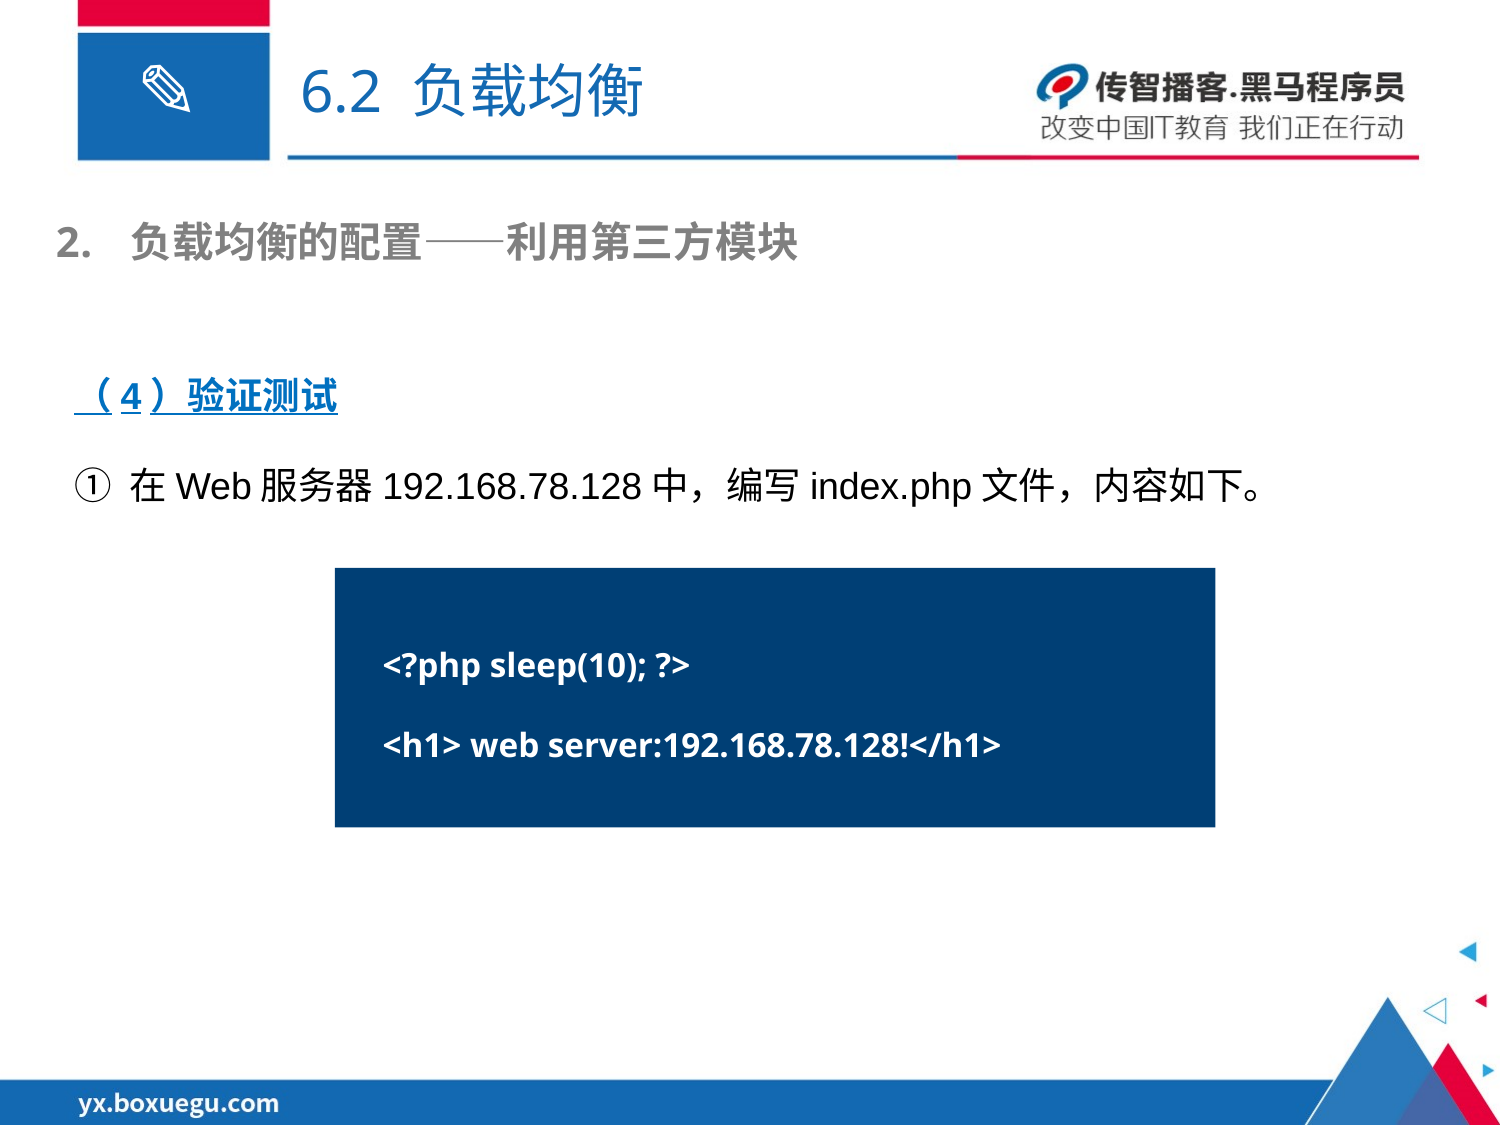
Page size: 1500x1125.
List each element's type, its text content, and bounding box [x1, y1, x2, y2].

text_box （4）验证测试 ① 在Web服务器192.168.78.128中，编写index.php文件，内容如下。 [59, 319, 1456, 515]
title 6.2 负载均衡 [285, 25, 1137, 153]
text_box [334, 567, 1219, 828]
text_box 负载均衡的配置——利用第三方模块 [41, 208, 1424, 274]
picture [0, 1, 1500, 1125]
